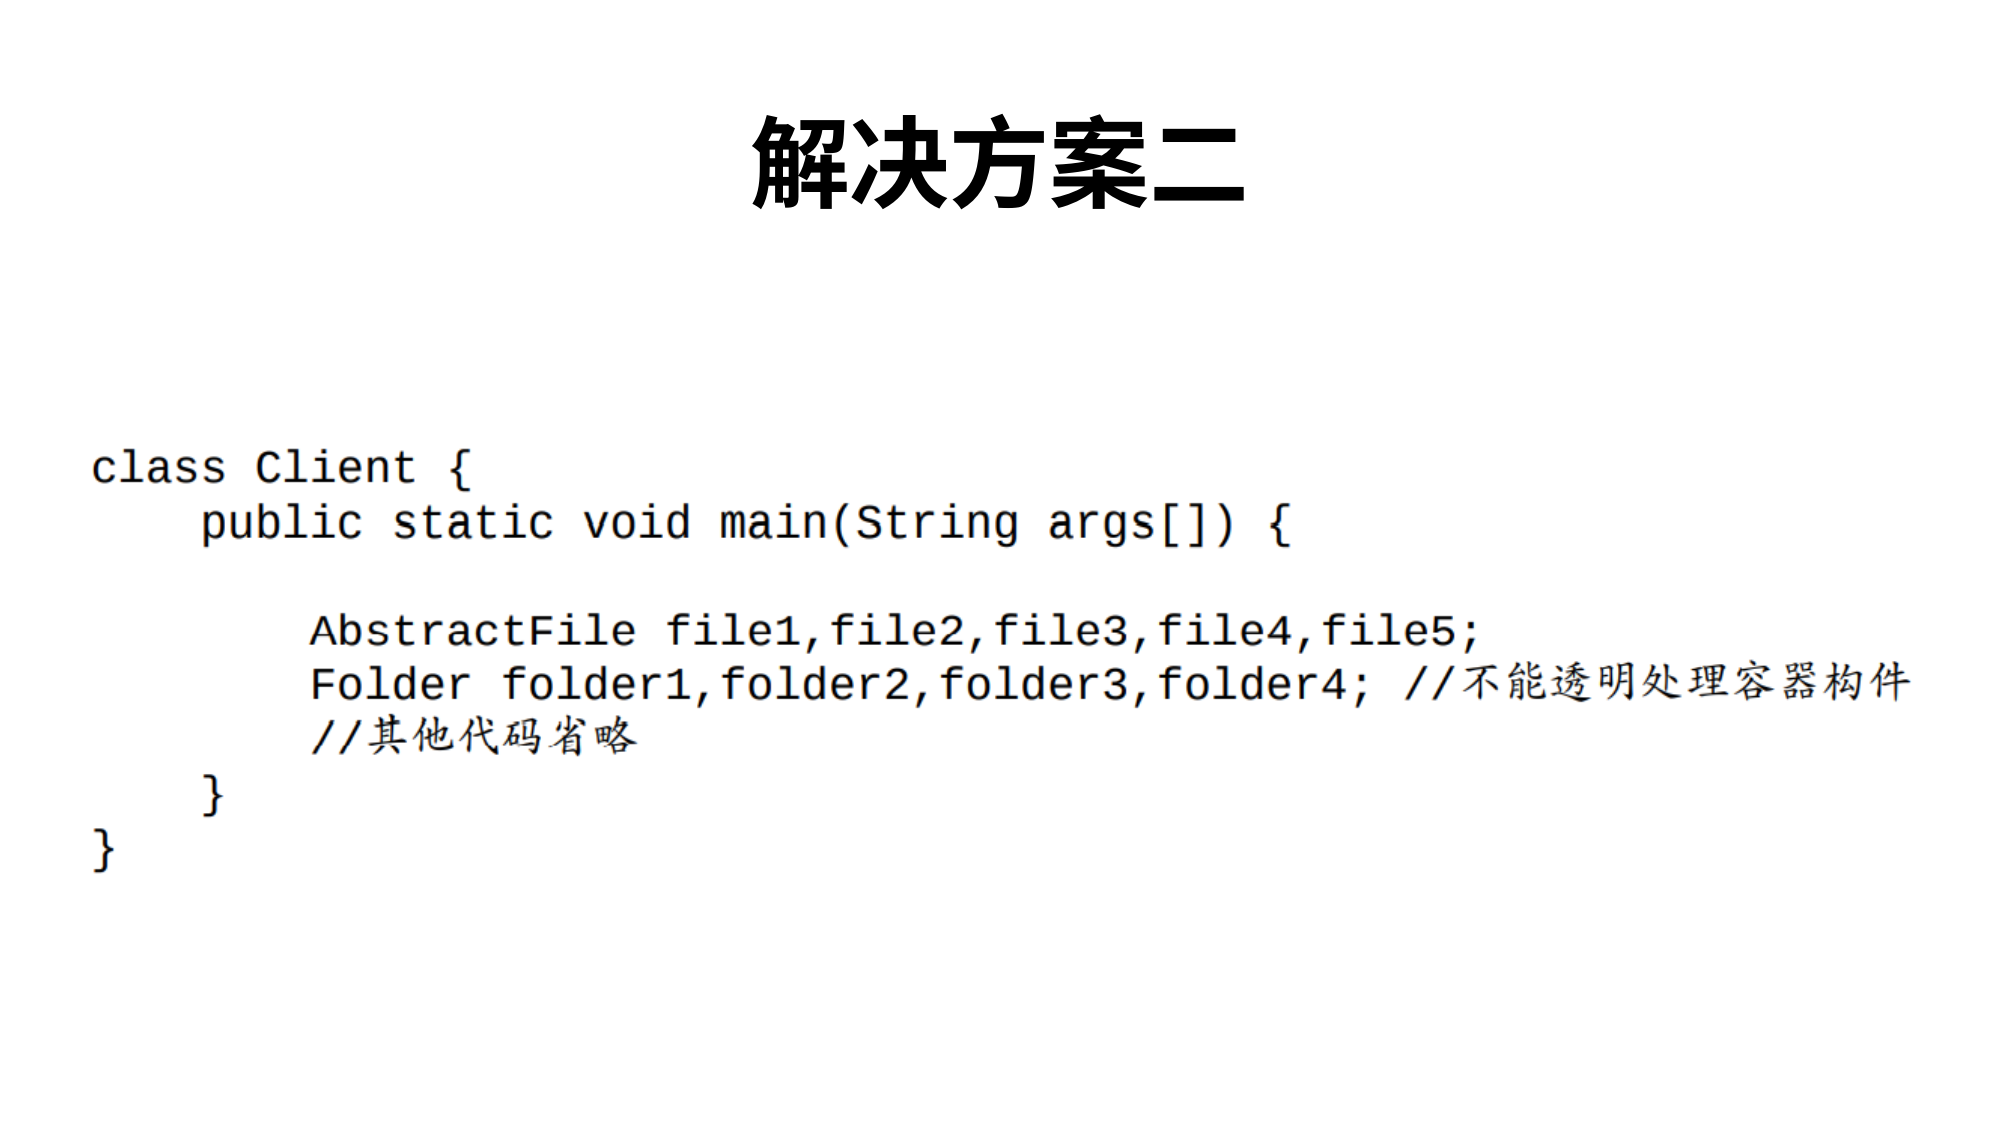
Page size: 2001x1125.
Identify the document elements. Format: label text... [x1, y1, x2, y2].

title 解决方案二 [137, 59, 1863, 278]
picture [85, 419, 1915, 904]
